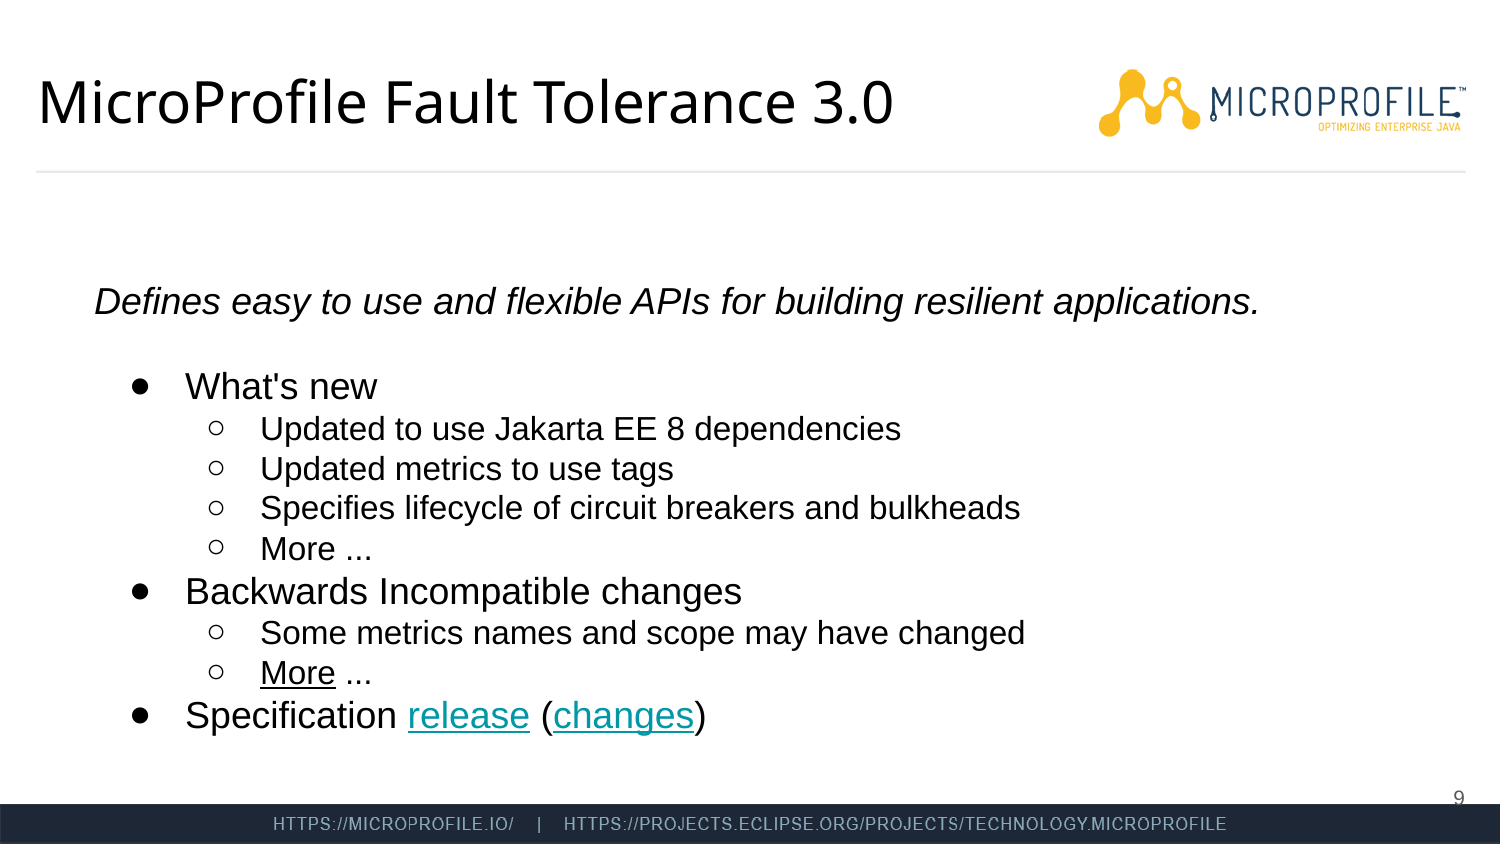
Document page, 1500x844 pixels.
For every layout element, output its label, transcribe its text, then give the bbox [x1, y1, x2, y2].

text_box What's new Updated to use Jakarta EE 8 dependencies Updated metrics to use tags Specifies lifecycle of circuit breakers and bulkheads More ... Backwards Incompatible changes Some metrics names and scope may have changed More ... Specification release (changes) [95, 346, 1390, 733]
text_box Defines easy to use and flexible APIs for building resilient applications. [79, 234, 1390, 308]
slide_number ‹#› [1389, 764, 1480, 830]
title MicroProfile Fault Tolerance 3.0 [22, 50, 1421, 144]
picture [0, 0, 1500, 844]
